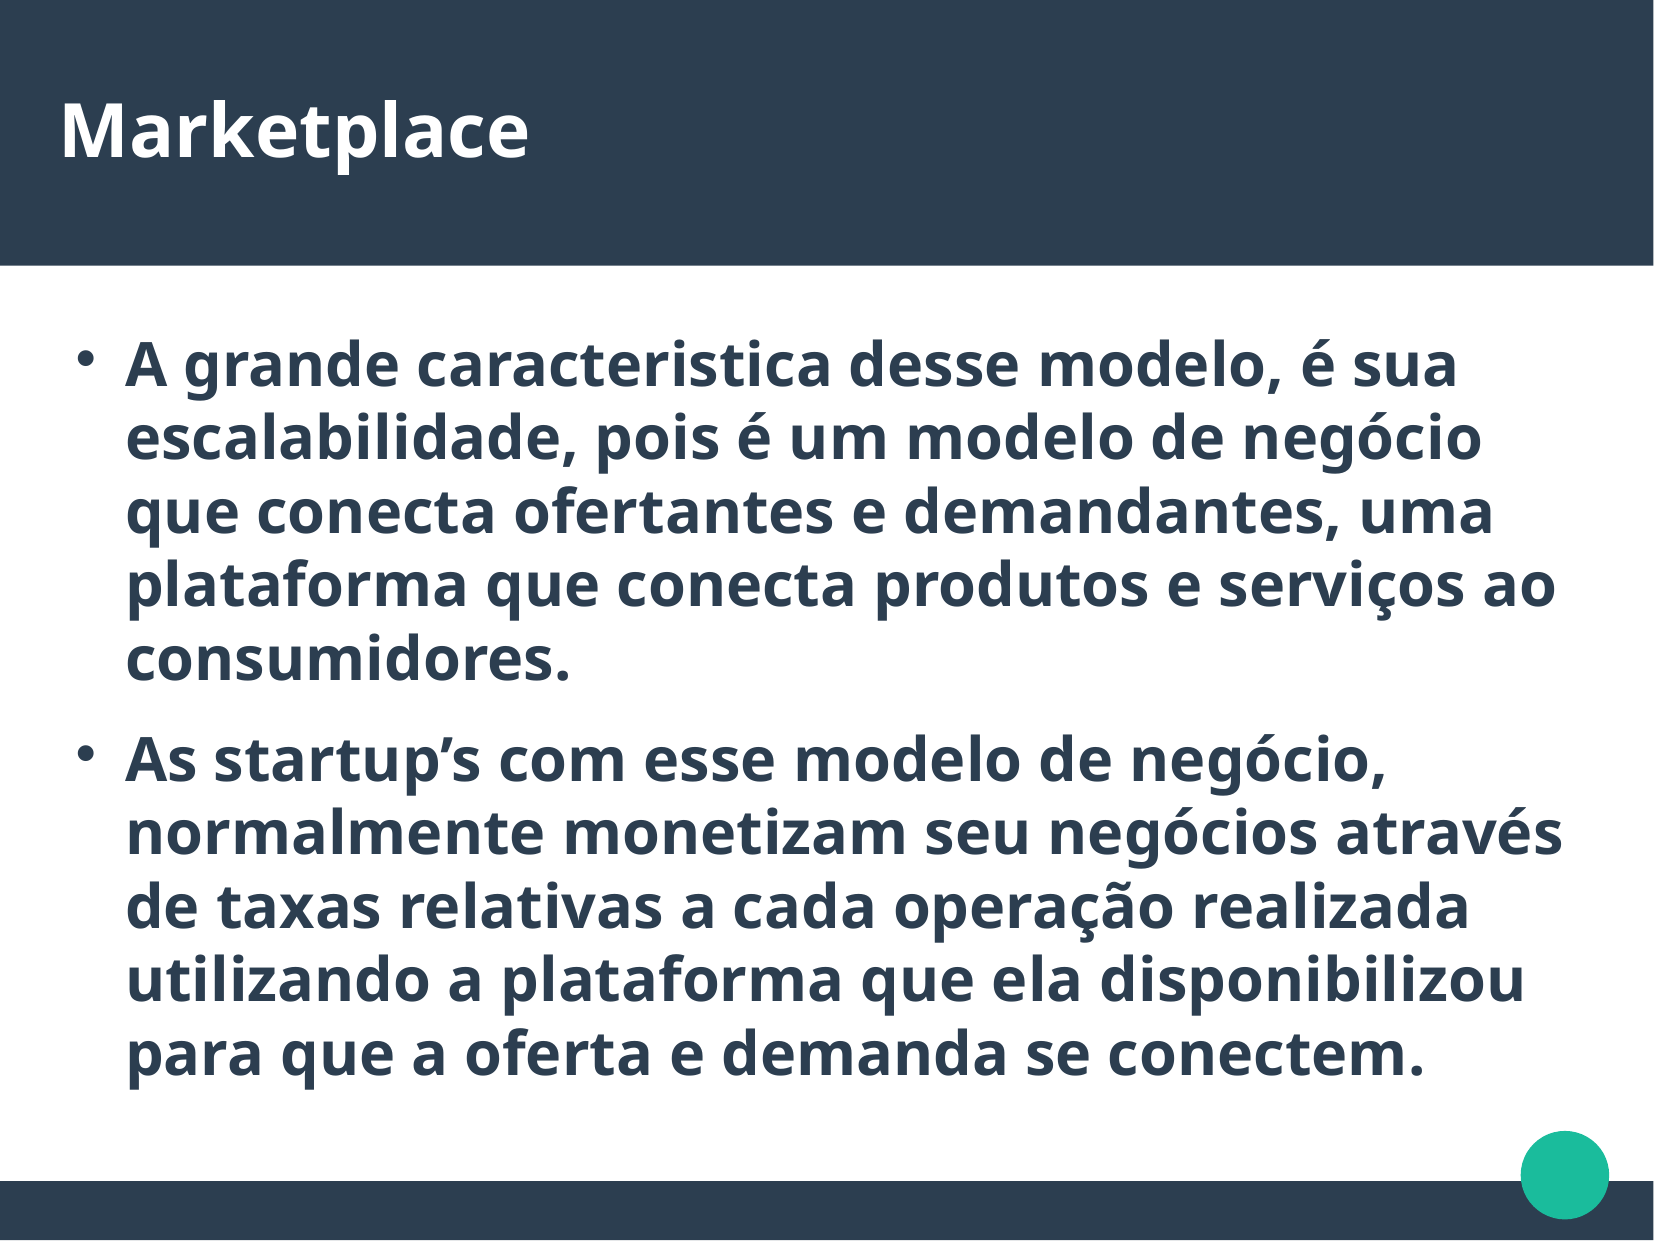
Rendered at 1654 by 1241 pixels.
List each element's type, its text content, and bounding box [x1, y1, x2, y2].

text_box Marketplace [59, 49, 1595, 207]
text_box A grande caracteristica desse modelo, é sua escalabilidade, pois é um modelo de negócio que conecta ofertantes e demandantes, uma plataforma que conecta produtos e serviços ao consumidores. As startup’s com esse modelo de negócio, normalmente monetizam seu negócios através de taxas relativas a cada operação realizada utilizando a plataforma que ela disponibilizou para que a oferta e demanda se conectem. [59, 324, 1595, 1152]
